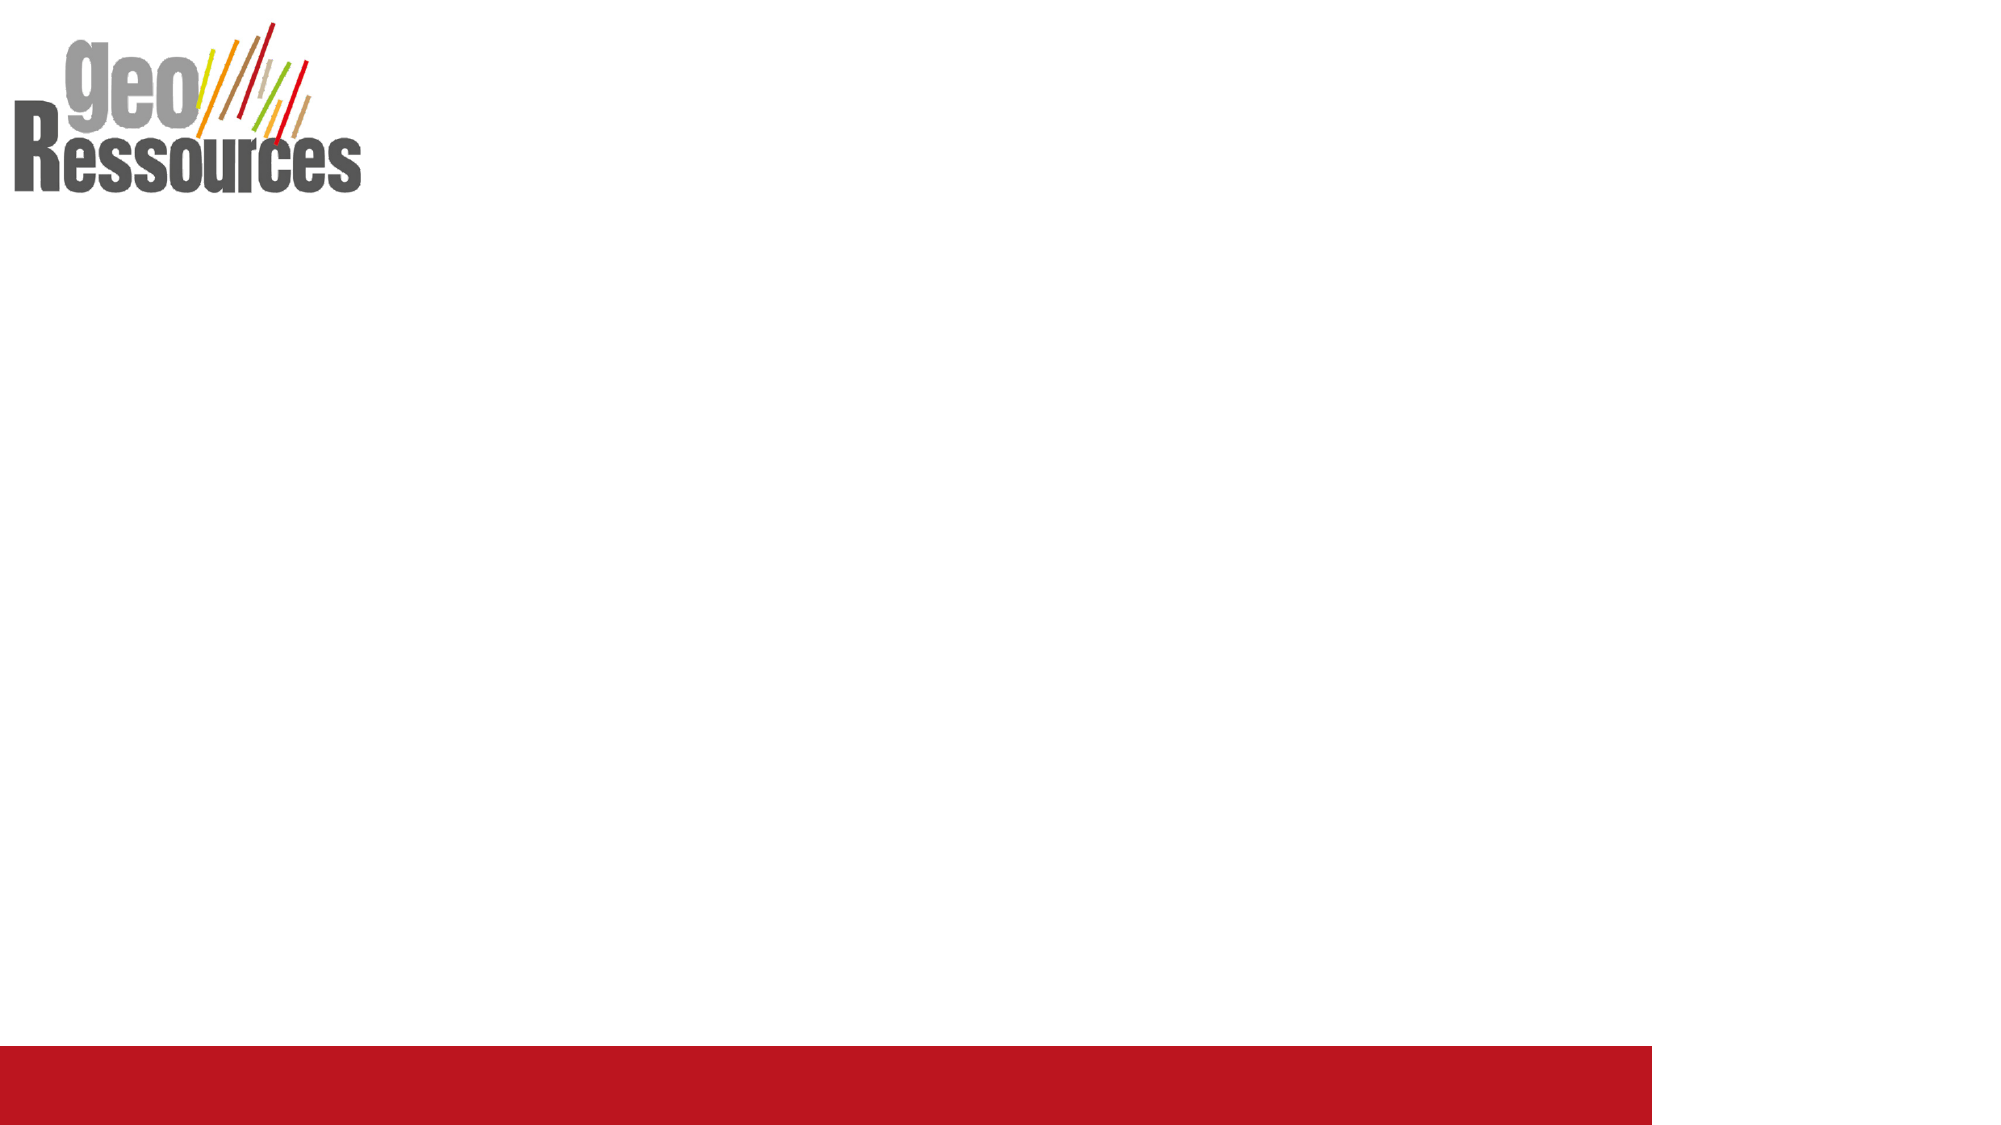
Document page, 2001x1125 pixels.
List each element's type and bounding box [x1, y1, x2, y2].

text_box [0, 1046, 1652, 1125]
picture [0, 1, 380, 235]
